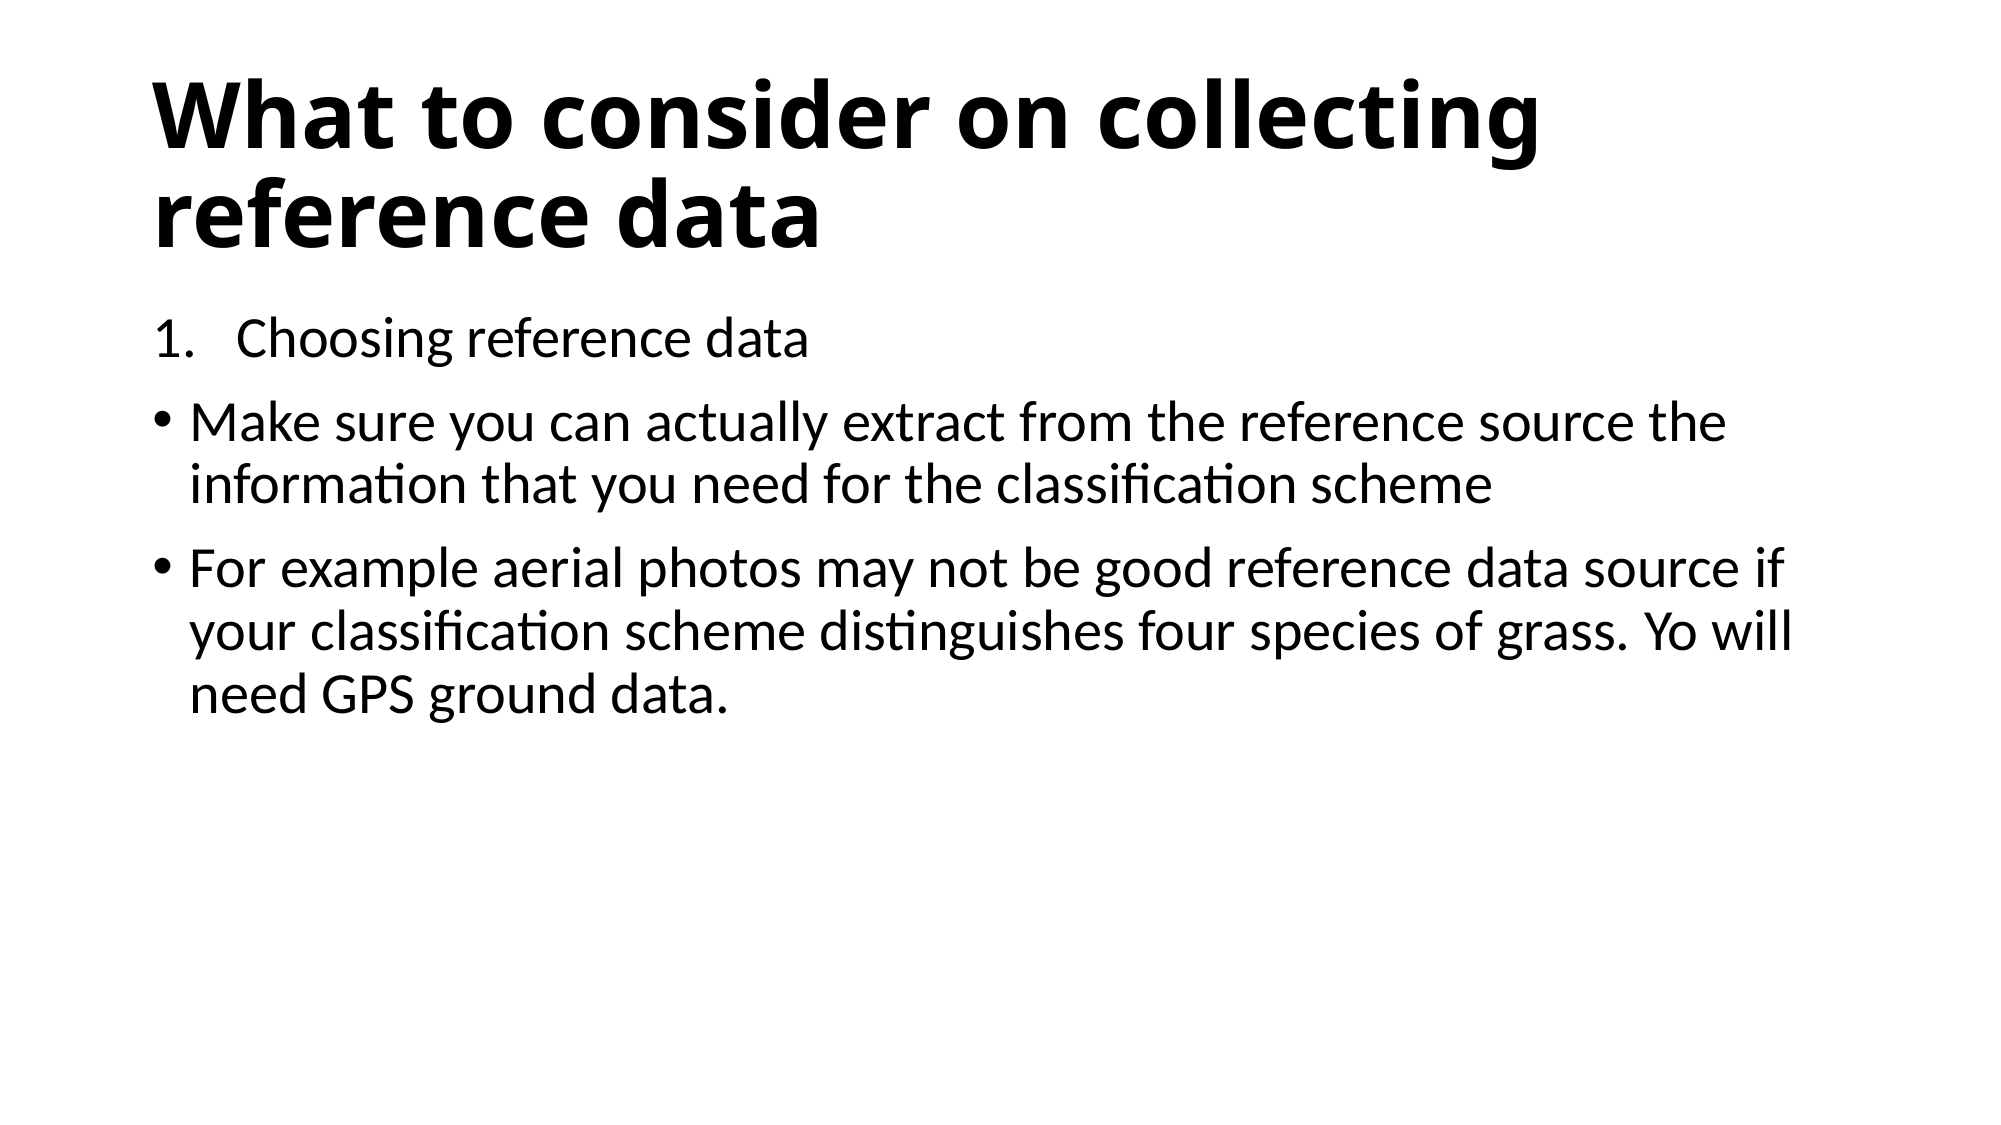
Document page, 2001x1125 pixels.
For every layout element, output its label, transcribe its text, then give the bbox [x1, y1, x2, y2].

title What to consider on collecting reference data [137, 59, 1863, 278]
list Choosing reference data Make sure you can actually extract from the reference source the information that you need for the classification scheme For example aerial photos may not be good reference data source if your classification scheme distinguishes four species of grass. Yo will need GPS ground data. [137, 299, 1863, 1014]
